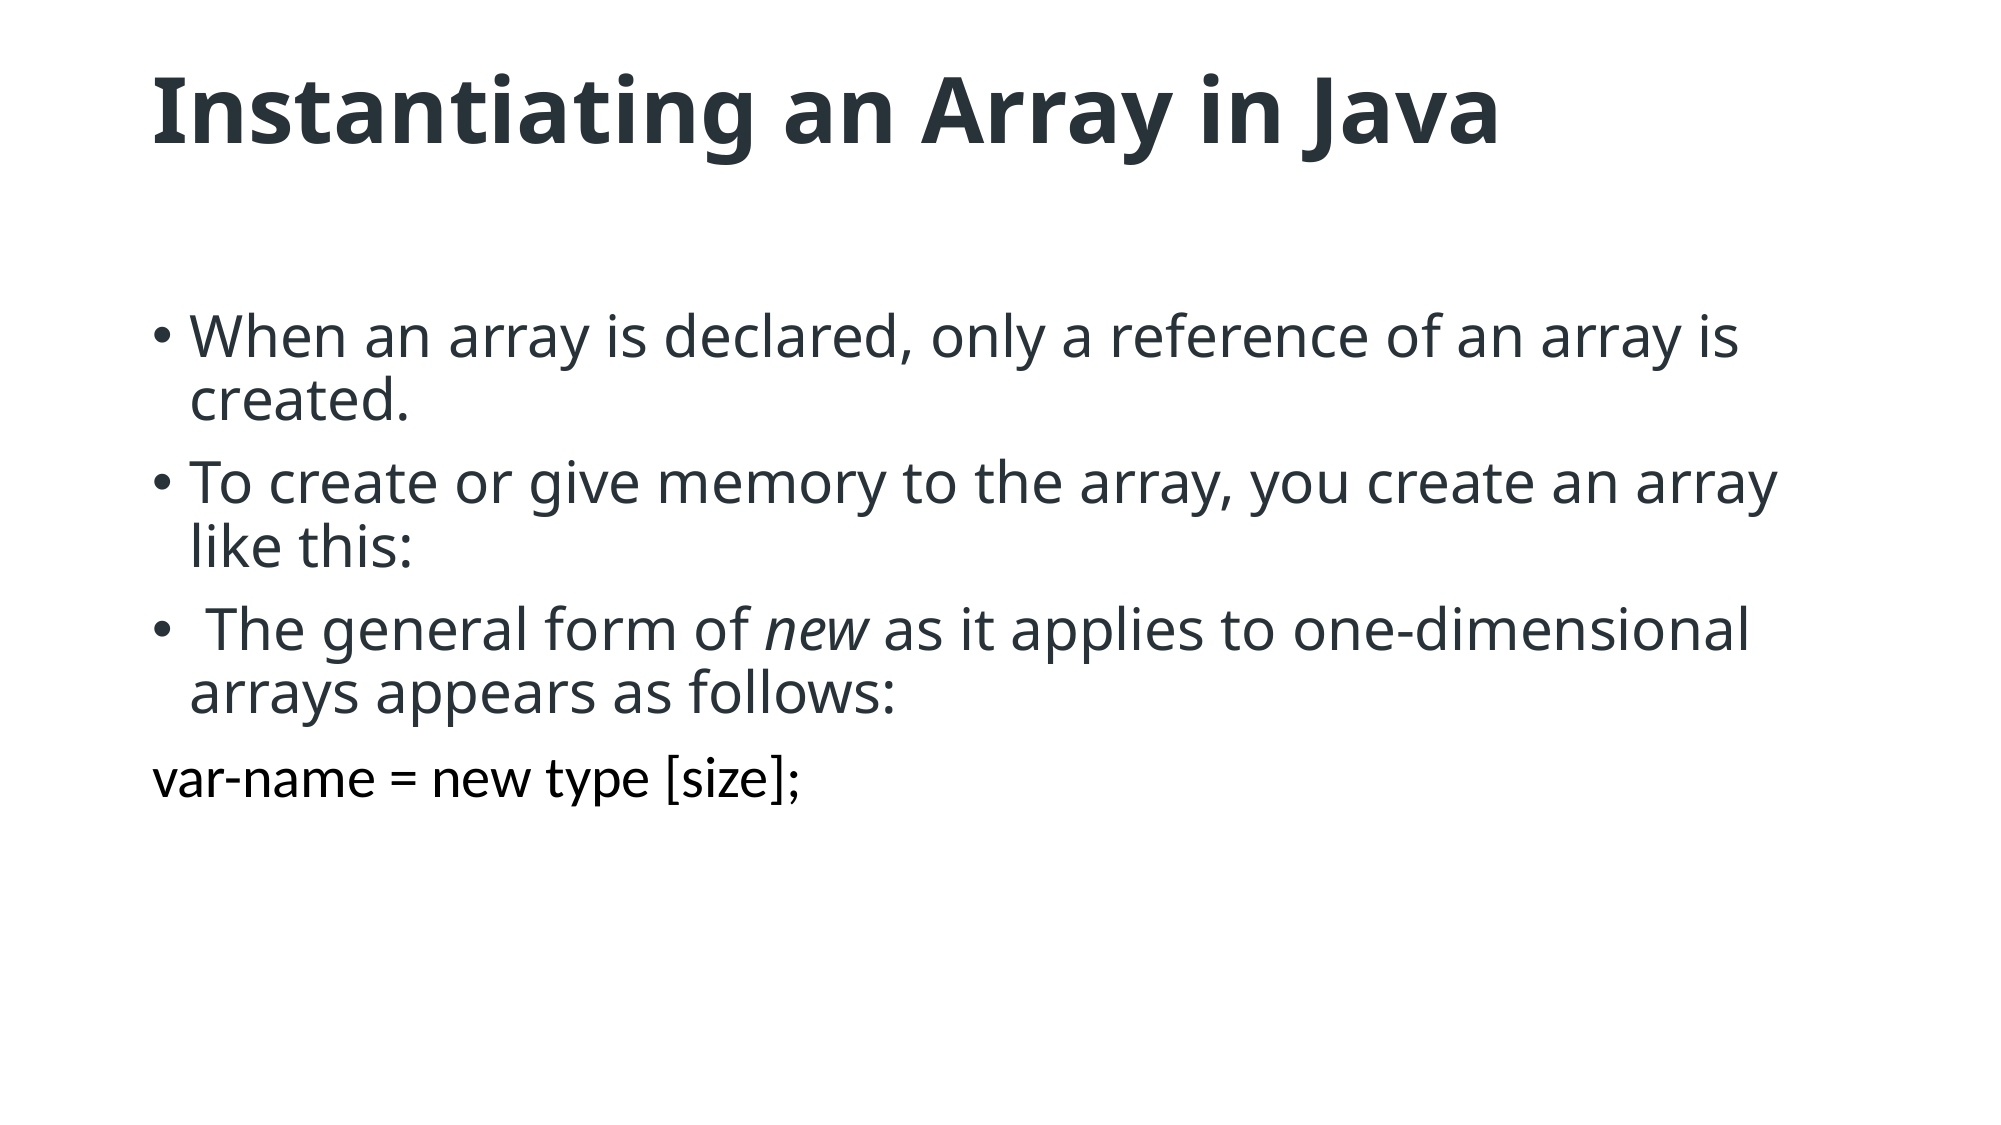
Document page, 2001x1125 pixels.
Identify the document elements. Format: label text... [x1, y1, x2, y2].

list When an array is declared, only a reference of an array is created. To create or give memory to the array, you create an array like this: The general form of new as it applies to one-dimensional arrays appears as follows: var-name = new type [size]; [137, 299, 1863, 1014]
title Instantiating an Array in Java [137, 59, 1863, 278]
